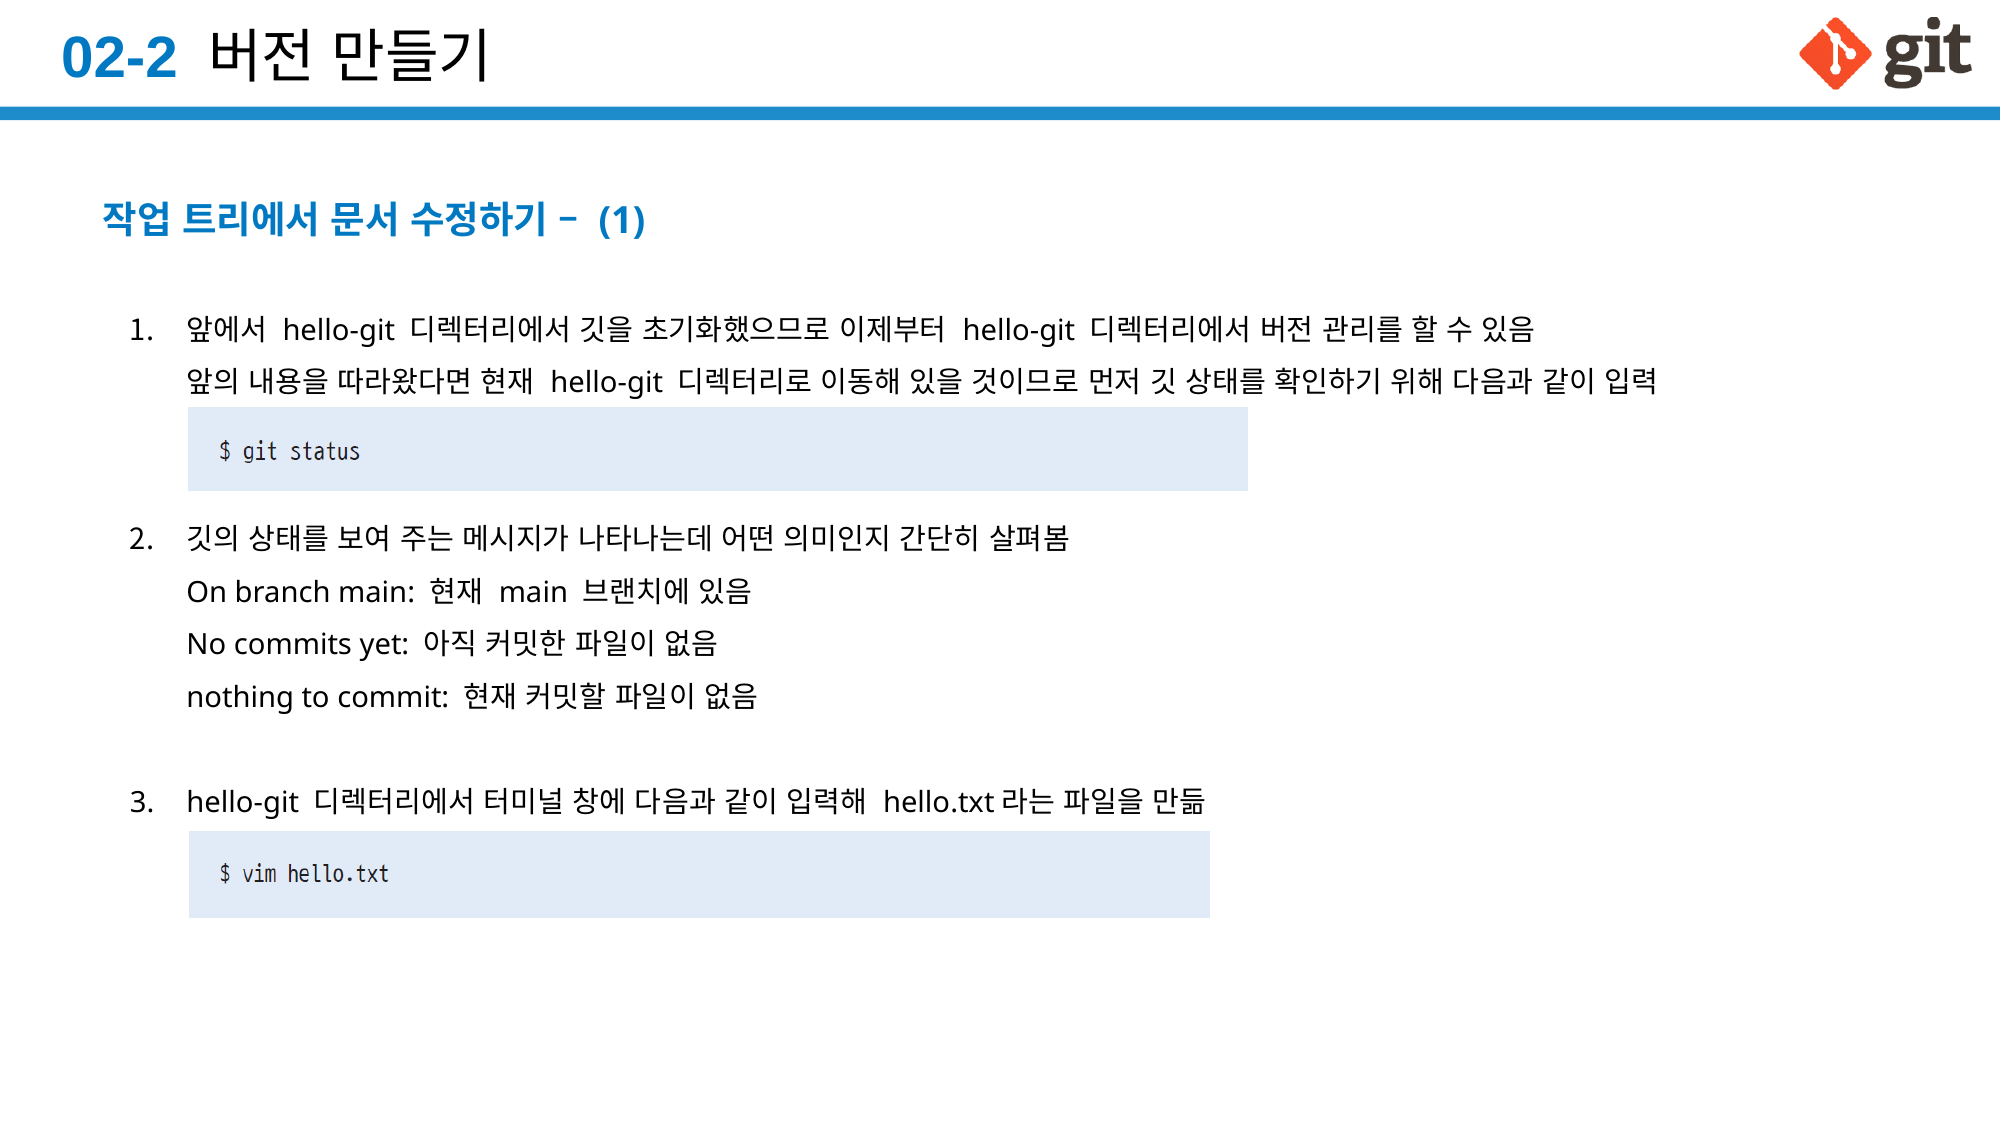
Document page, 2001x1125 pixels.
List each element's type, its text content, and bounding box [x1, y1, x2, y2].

text_box 작업 트리에서 문서 수정하기 – (1) [88, 188, 825, 249]
picture [182, 824, 1214, 923]
picture [182, 400, 1252, 499]
text_box 02-2 버전 만들기 [46, 13, 1772, 104]
picture [1799, 17, 1972, 90]
text_box 앞에서 hello-git 디렉터리에서 깃을 초기화했으므로 이제부터 hello-git 디렉터리에서 버전 관리를 할 수 있음 앞의 내용을 따라왔다면 현재 hello-git 디렉터리로 이동해 있을 것이므로 먼저 깃 상태를 확인하기 위해 다음과 같이 입력 깃의 상태를 보여 주는 메시지가 나타나는데 어떤 의미인지 간단히 살펴봄 On branch main: 현재 main 브랜치에 있음 No commits yet: 아직 커밋한 파일이 없음 nothing to commit: 현재 커밋할 파일이 없음 hello-git 디렉터리에서 터미널 창에 다음과 같이 입력해 hello.txt라는 파일을 만듦 [115, 286, 1818, 826]
